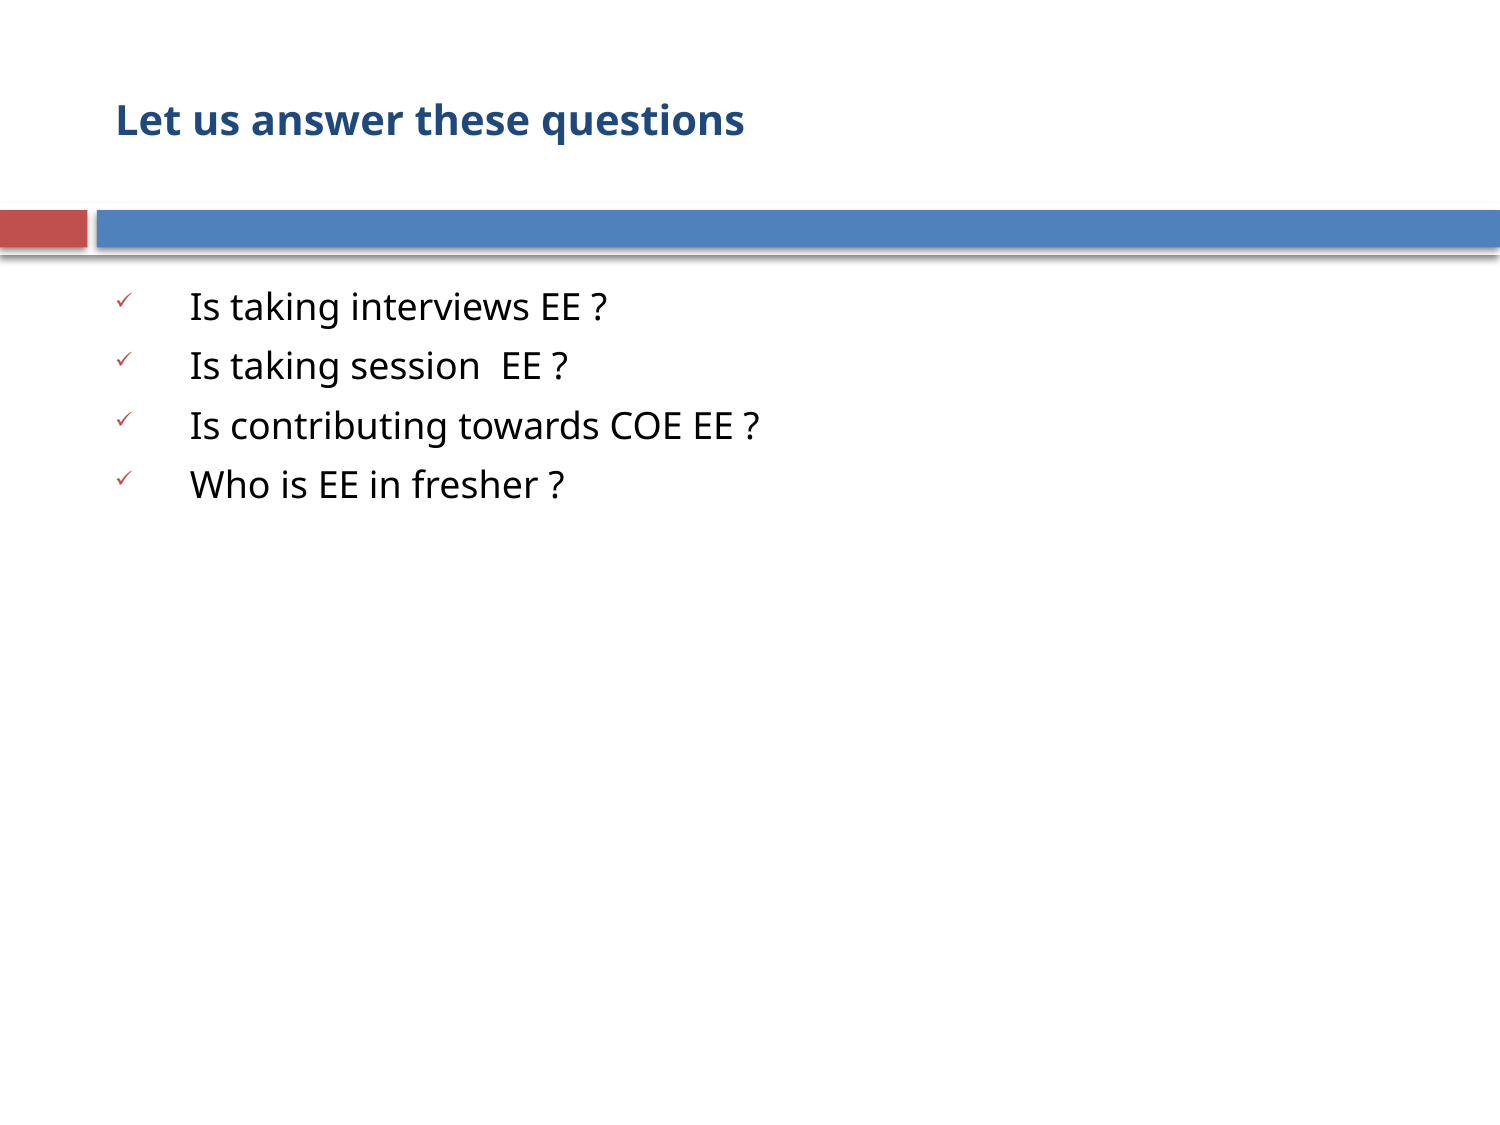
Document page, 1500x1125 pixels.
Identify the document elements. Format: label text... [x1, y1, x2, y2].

list Is taking interviews EE ? Is taking session EE ? Is contributing towards COE EE ? Who is EE in fresher ? [99, 275, 1462, 1013]
title Let us answer these questions [100, 37, 1438, 200]
